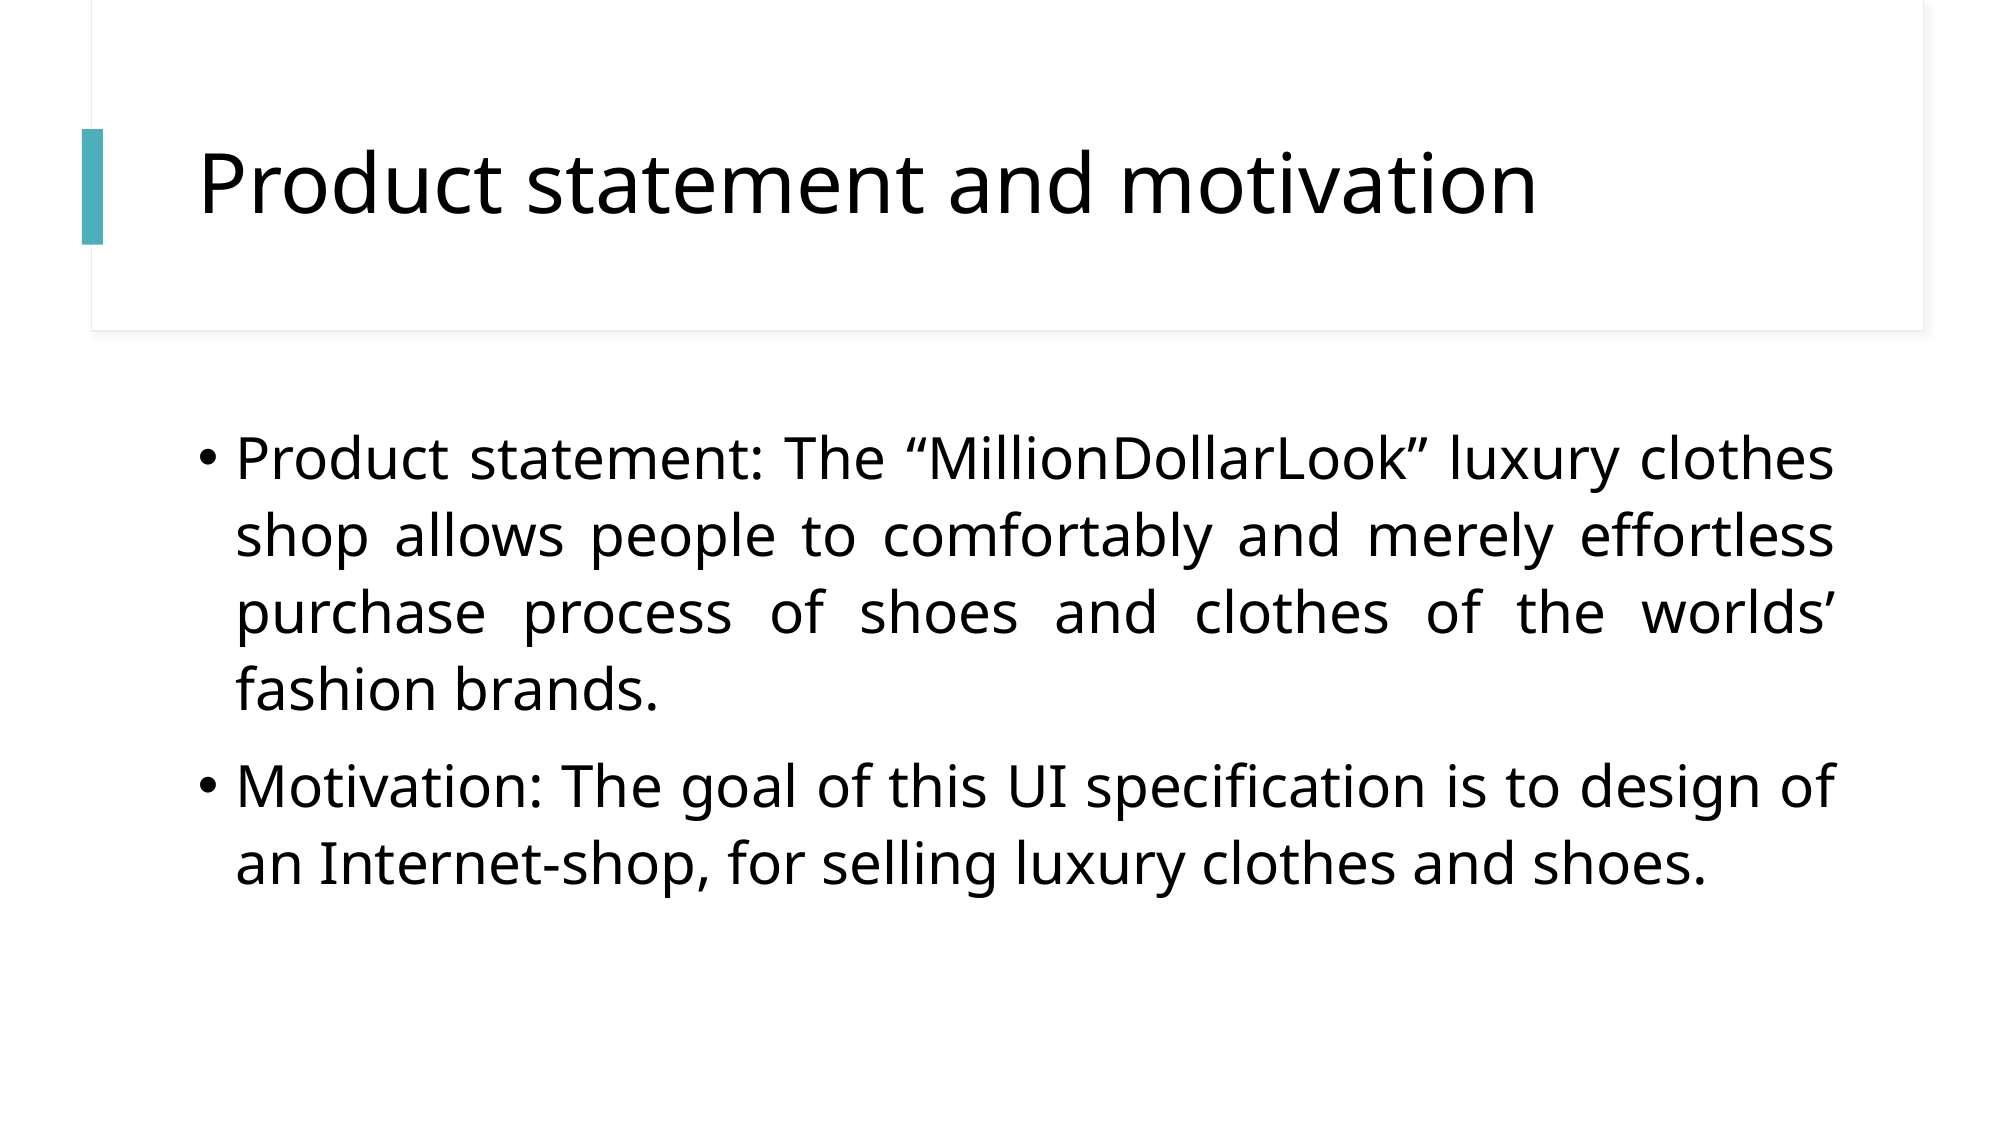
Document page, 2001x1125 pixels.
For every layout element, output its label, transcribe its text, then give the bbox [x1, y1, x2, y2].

title Product statement and motivation [183, 90, 1851, 284]
list Product statement: The “MillionDollarLook” luxury clothes shop allows people to comfortably and merely effortless purchase process of shoes and clothes of the worlds’ fashion brands. Motivation: The goal of this UI specification is to design of an Internet-shop, for selling luxury clothes and shoes. [183, 406, 1851, 1013]
